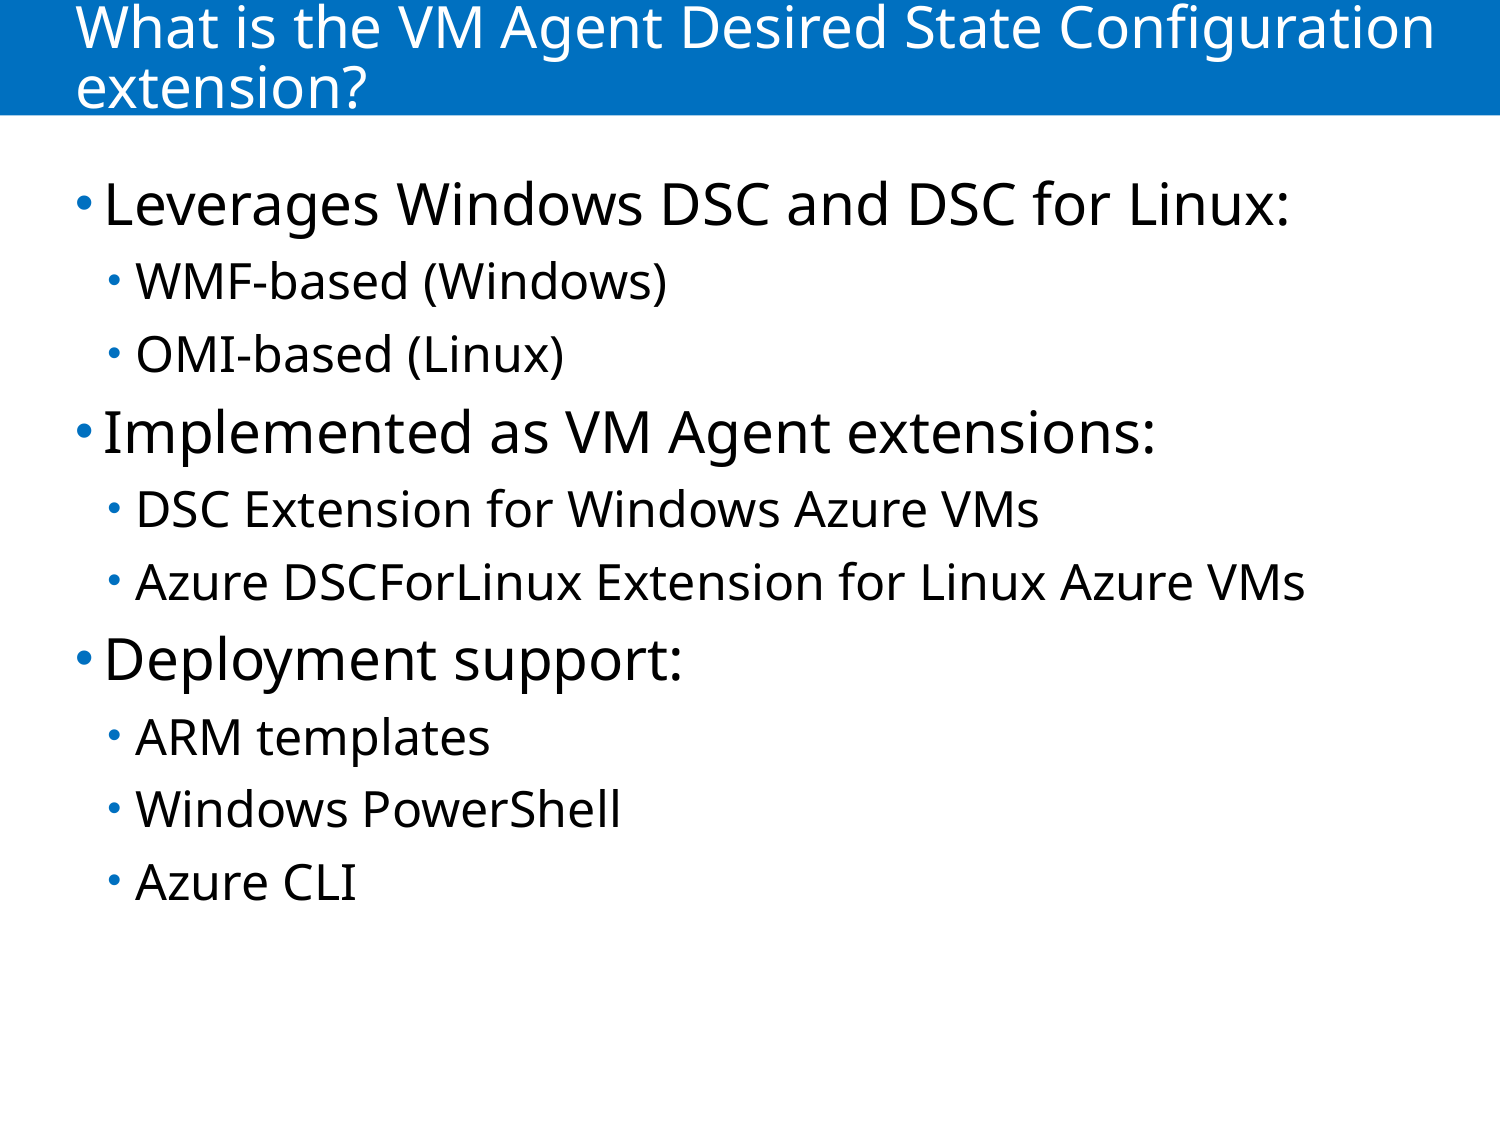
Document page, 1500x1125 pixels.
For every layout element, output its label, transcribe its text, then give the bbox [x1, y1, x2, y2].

text_box Leverages Windows DSC and DSC for Linux: WMF-based (Windows) OMI-based (Linux) Implemented as VM Agent extensions: DSC Extension for Windows Azure VMs Azure DSCForLinux Extension for Linux Azure VMs Deployment support: ARM templates Windows PowerShell Azure CLI [75, 167, 1408, 1012]
title What is the VM Agent Desired State Configuration extension? [75, 0, 1500, 122]
